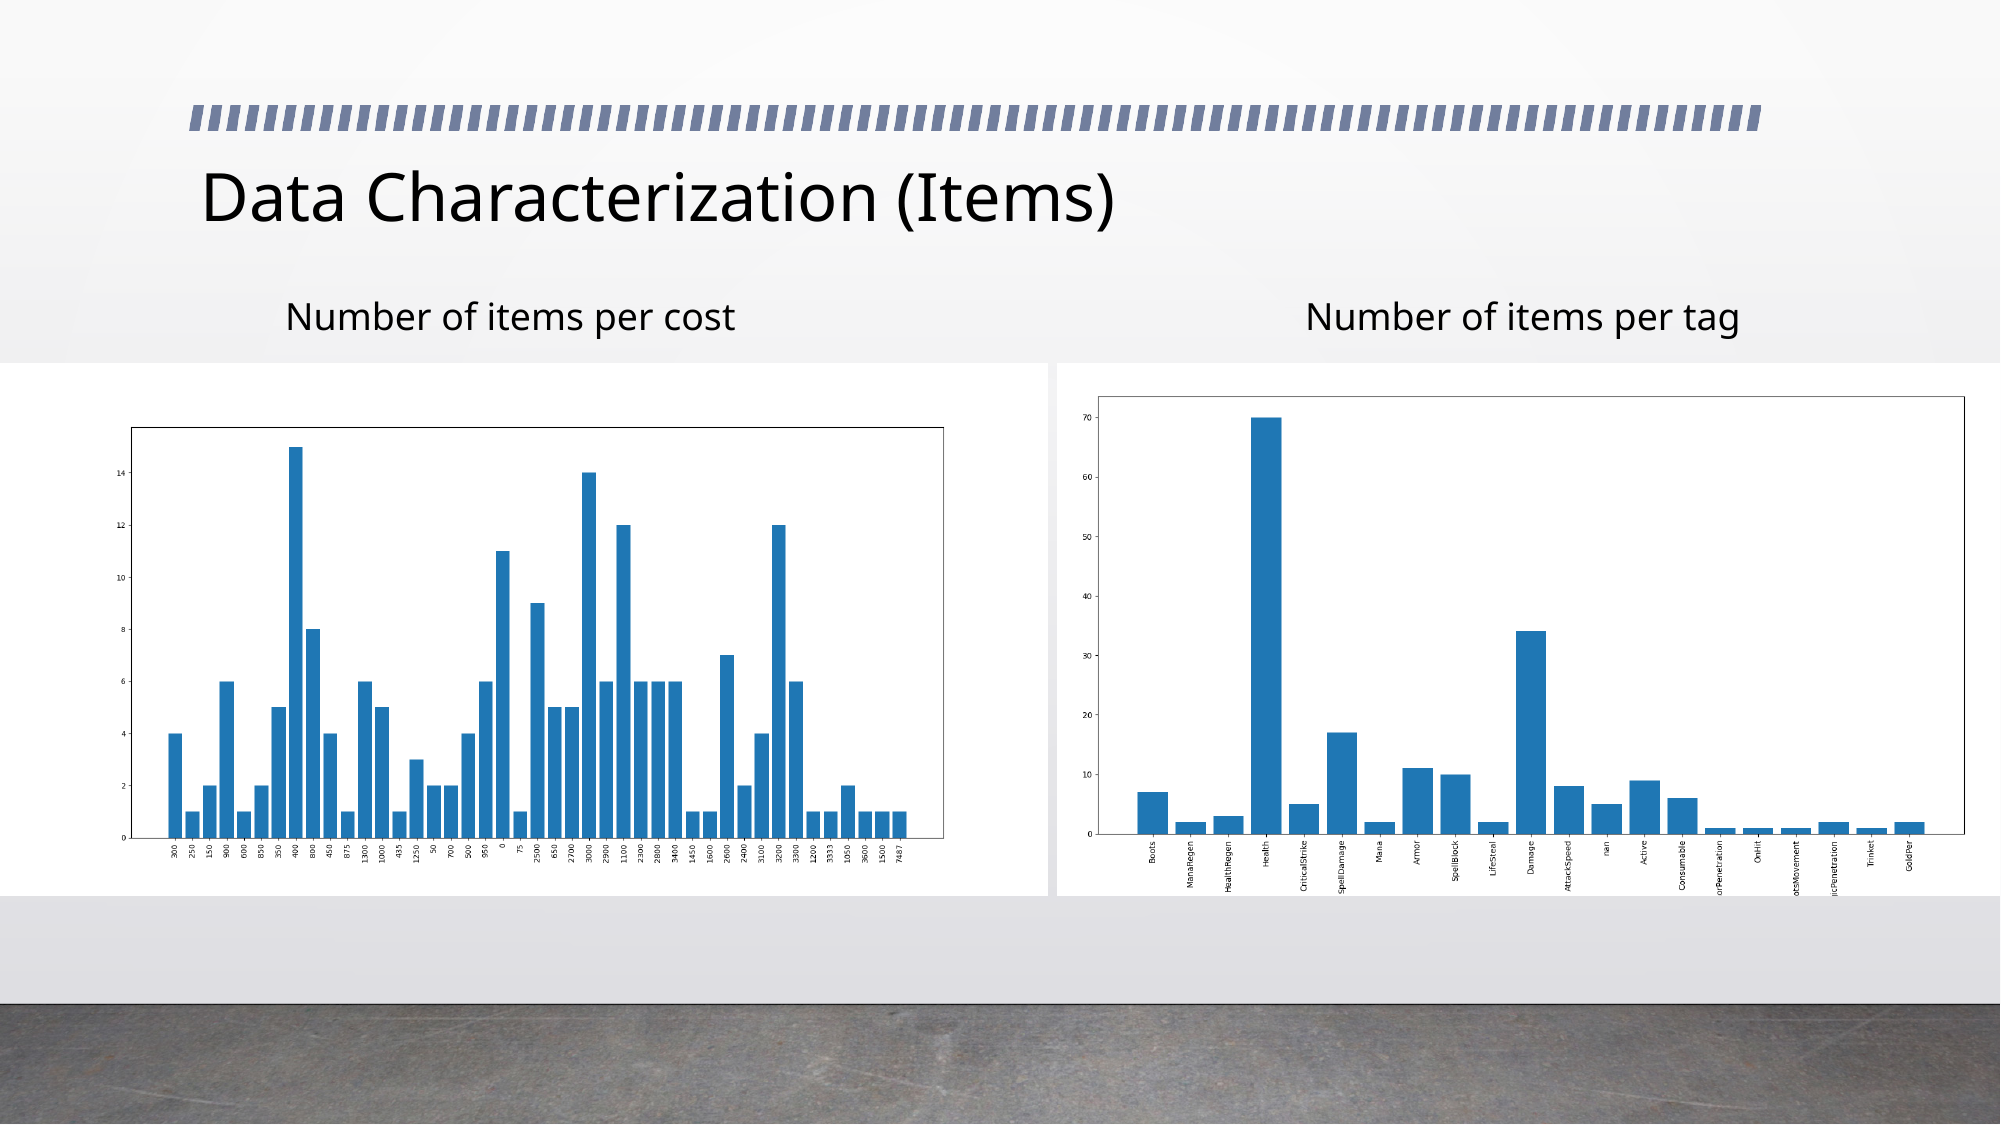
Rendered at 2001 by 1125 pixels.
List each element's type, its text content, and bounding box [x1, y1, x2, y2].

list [0, 363, 1049, 896]
picture [0, 1004, 2000, 1124]
text_box Number of items per cost [270, 285, 778, 346]
picture [1057, 363, 2000, 896]
title Data Characterization (Items) [185, 156, 1761, 329]
text_box Number of items per tag [1290, 285, 1768, 346]
